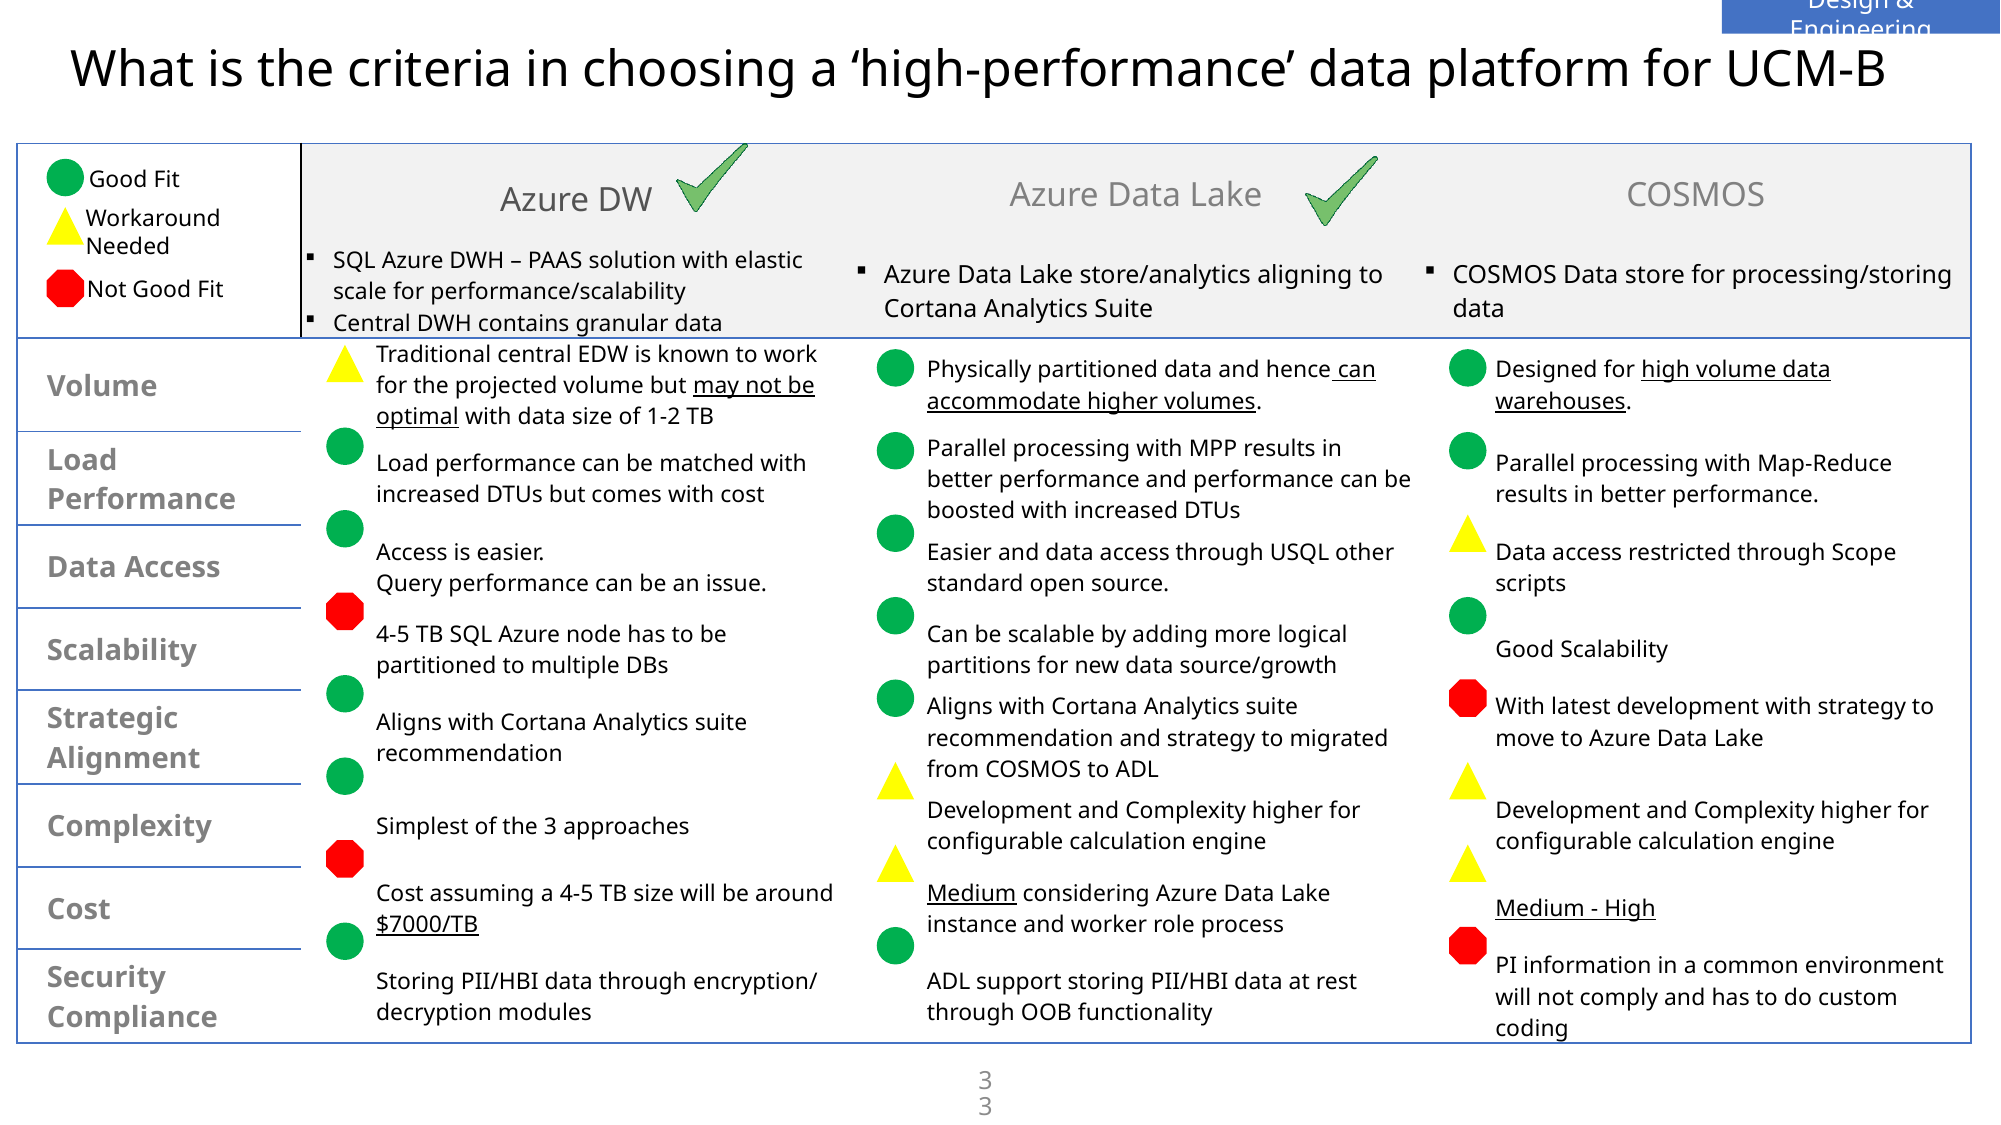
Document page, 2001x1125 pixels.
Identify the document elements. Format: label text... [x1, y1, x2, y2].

table_cell Access is easier. Query performance can be an issue. [301, 525, 852, 608]
table_cell Medium considering Azure Data Lake instance and worker role process [852, 867, 1420, 949]
table_cell Aligns with Cortana Analytics suite recommendation [301, 690, 852, 784]
text_box [325, 591, 365, 632]
table_cell COSMOS Data store for processing/storing data [1420, 244, 1970, 337]
text_box [324, 342, 366, 384]
table_cell Data access restricted through Scope scripts [1420, 525, 1970, 608]
table_cell With latest development with strategy to move to Azure Data Lake [1420, 690, 1970, 784]
table_cell Cost assuming a 4-5 TB size will be around $7000/TB [301, 867, 852, 949]
table_cell Aligns with Cortana Analytics suite recommendation and strategy to migrated from COSMOS to ADL [852, 690, 1420, 784]
title What is the criteria in choosing a ‘high-performance’ data platform for UCM-B [55, 0, 1955, 105]
table_cell Physically partitioned data and hence can accommodate higher volumes. [852, 339, 1420, 432]
table_cell Easier and data access through USQL other standard open source. [852, 525, 1420, 608]
table_cell Designed for high volume data warehouses. [1420, 339, 1970, 432]
table_cell Complexity [18, 785, 301, 866]
text_box Workaround Needed [70, 196, 242, 267]
table_cell Traditional central EDW is known to work for the projected volume but may not be optimal with data size of 1-2 TB [301, 339, 852, 432]
text_box [875, 348, 916, 388]
text_box [875, 842, 916, 884]
text_box [325, 838, 365, 879]
text_box [875, 759, 916, 801]
text_box [1447, 348, 1488, 388]
text_box [325, 921, 365, 962]
table_cell 4-5 TB SQL Azure node has to be partitioned to multiple DBs [301, 608, 852, 690]
table_cell Security Compliance [18, 950, 301, 1042]
text_box [325, 426, 365, 467]
text_box [45, 268, 72, 309]
text_box [325, 756, 365, 796]
table_cell Load Performance [18, 432, 301, 524]
text_box [1447, 512, 1489, 554]
text_box [325, 508, 365, 549]
picture [675, 143, 748, 212]
text_box [1447, 430, 1488, 471]
table_header Azure DW [302, 144, 852, 244]
text_box Design & Engineering [1721, 0, 2000, 35]
text_box [875, 595, 916, 636]
table_header Azure Data Lake [852, 144, 1420, 244]
table_cell PI information in a common environment will not comply and has to do custom coding [1420, 949, 1970, 1042]
text_box [1447, 595, 1488, 636]
text_box [1448, 925, 1488, 966]
text_box [875, 513, 916, 554]
text_box [875, 925, 916, 966]
table_cell ADL support storing PII/HBI data at rest through OOB functionality [852, 949, 1420, 1042]
text_box [1447, 842, 1489, 884]
slide_number 33 [973, 1062, 994, 1102]
text_box Good Fit [73, 156, 195, 196]
table_cell Data Access [18, 526, 301, 607]
text_box [1447, 759, 1489, 801]
table_cell Strategic Alignment [18, 691, 301, 783]
table_cell Azure Data Lake store/analytics aligning to Cortana Analytics Suite [852, 244, 1420, 337]
table_cell Can be scalable by adding more logical partitions for new data source/growth [852, 608, 1420, 690]
text_box Not Good Fit [72, 267, 239, 310]
table_cell Development and Complexity higher for configurable calculation engine [852, 784, 1420, 867]
table_cell Cost [18, 868, 301, 948]
picture [1305, 156, 1378, 226]
table_cell Parallel processing with Map-Reduce results in better performance. [1420, 432, 1970, 525]
text_box [325, 673, 365, 714]
table_header COSMOS [1420, 144, 1970, 244]
text_box [1448, 678, 1488, 719]
text_box [875, 430, 916, 471]
table_cell Parallel processing with MPP results in better performance and performance can be boosted with increased DTUs [852, 432, 1420, 525]
text_box [44, 204, 70, 246]
table_cell Good Scalability [1420, 608, 1970, 690]
table_cell Medium - High [1420, 867, 1970, 949]
table_cell Simplest of the 3 approaches [301, 784, 852, 867]
table_header [18, 144, 300, 337]
table_cell Load performance can be matched with increased DTUs but comes with cost [301, 432, 852, 525]
table_cell Development and Complexity higher for configurable calculation engine [1420, 784, 1970, 867]
text_box [45, 157, 73, 198]
table_cell Volume [18, 339, 301, 431]
table_cell SQL Azure DWH – PAAS solution with elastic scale for performance/scalability Central DWH contains granular data [302, 244, 852, 337]
table_cell Scalability [18, 609, 301, 689]
text_box [875, 678, 916, 719]
table_cell Storing PII/HBI data through encryption/ decryption modules [301, 949, 852, 1042]
